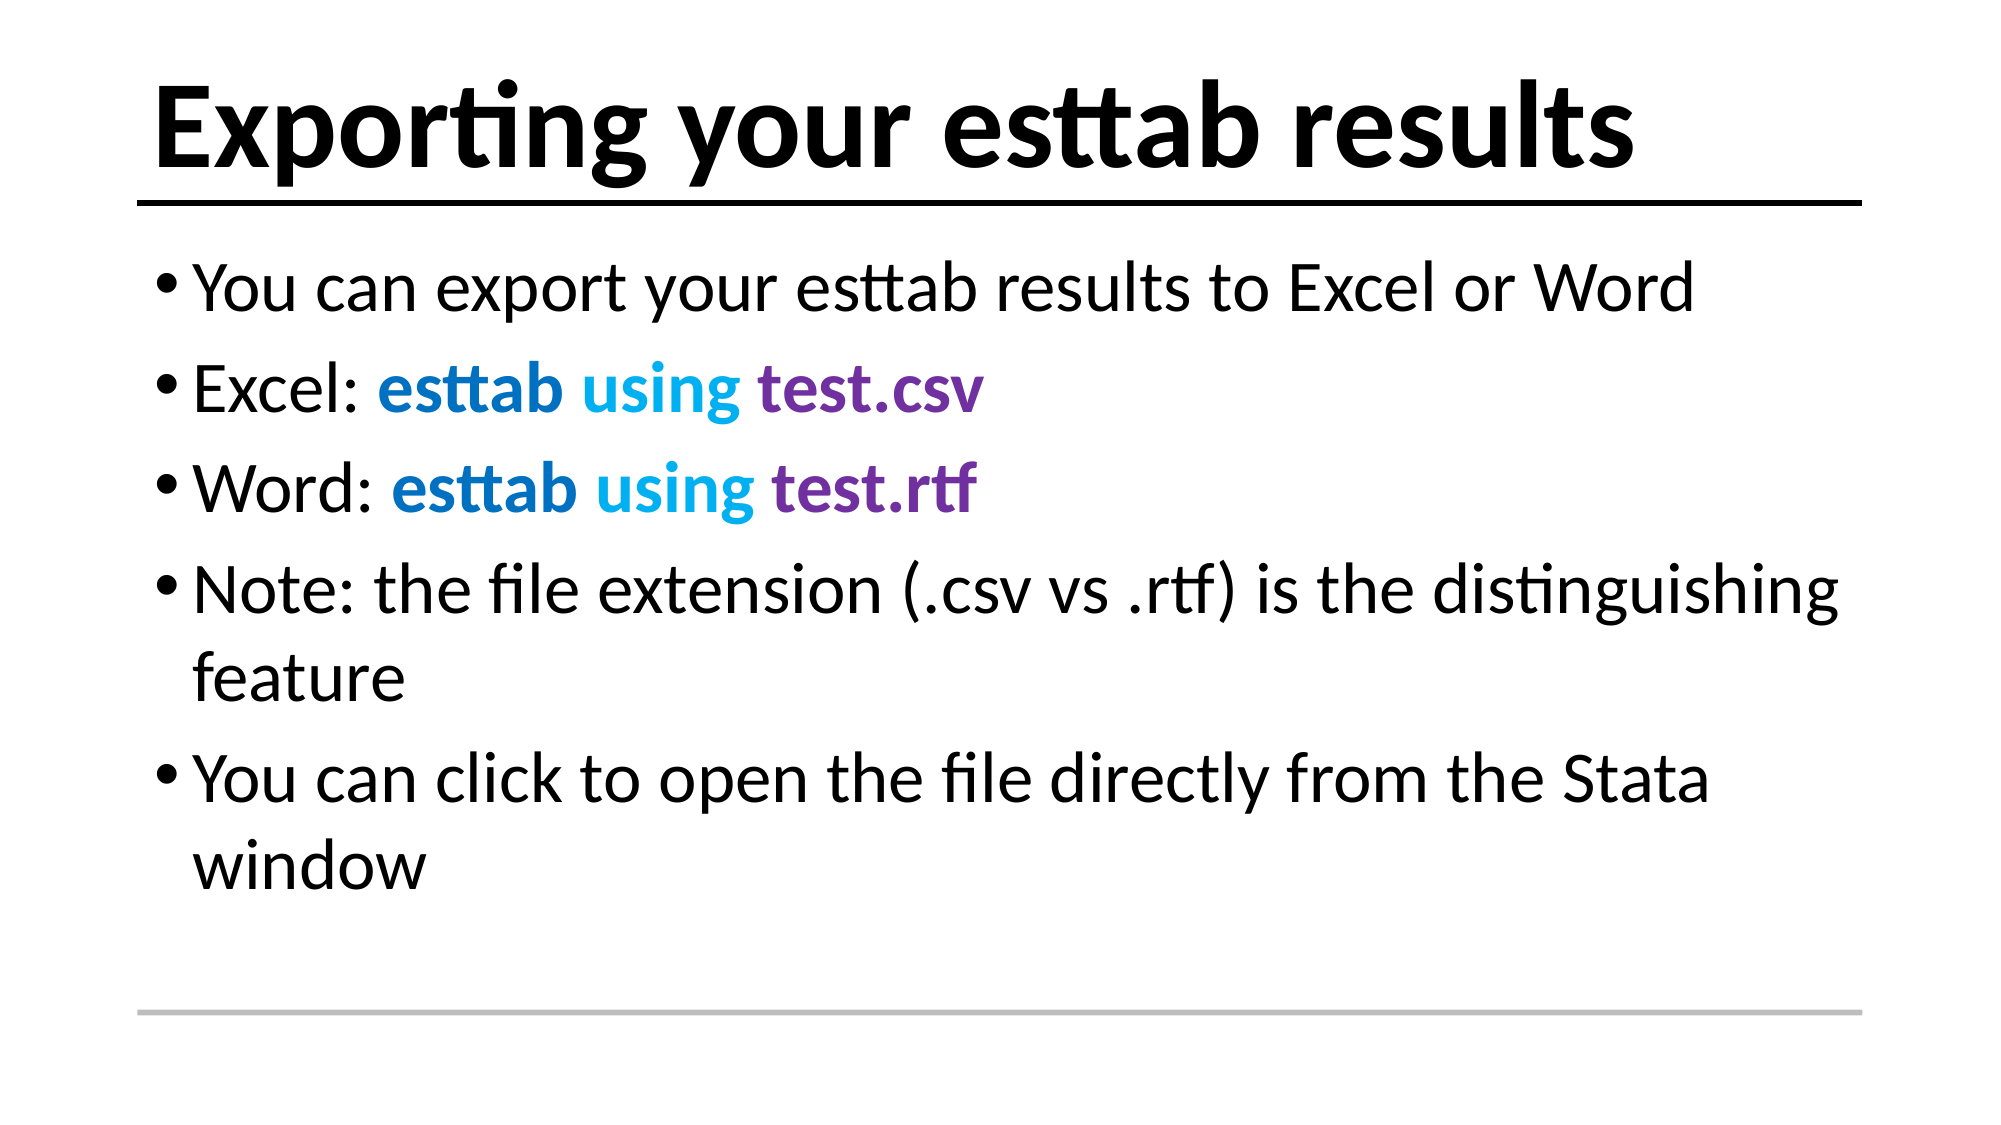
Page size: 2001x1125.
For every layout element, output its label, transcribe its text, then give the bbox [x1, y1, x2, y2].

list You can export your esttab results to Excel or Word Excel: esttab using test.csv Word: esttab using test.rtf Note: the file extension (.csv vs .rtf) is the distinguishing feature You can click to open the file directly from the Stata window [137, 230, 1863, 998]
title Exporting your esttab results [134, 19, 1866, 234]
